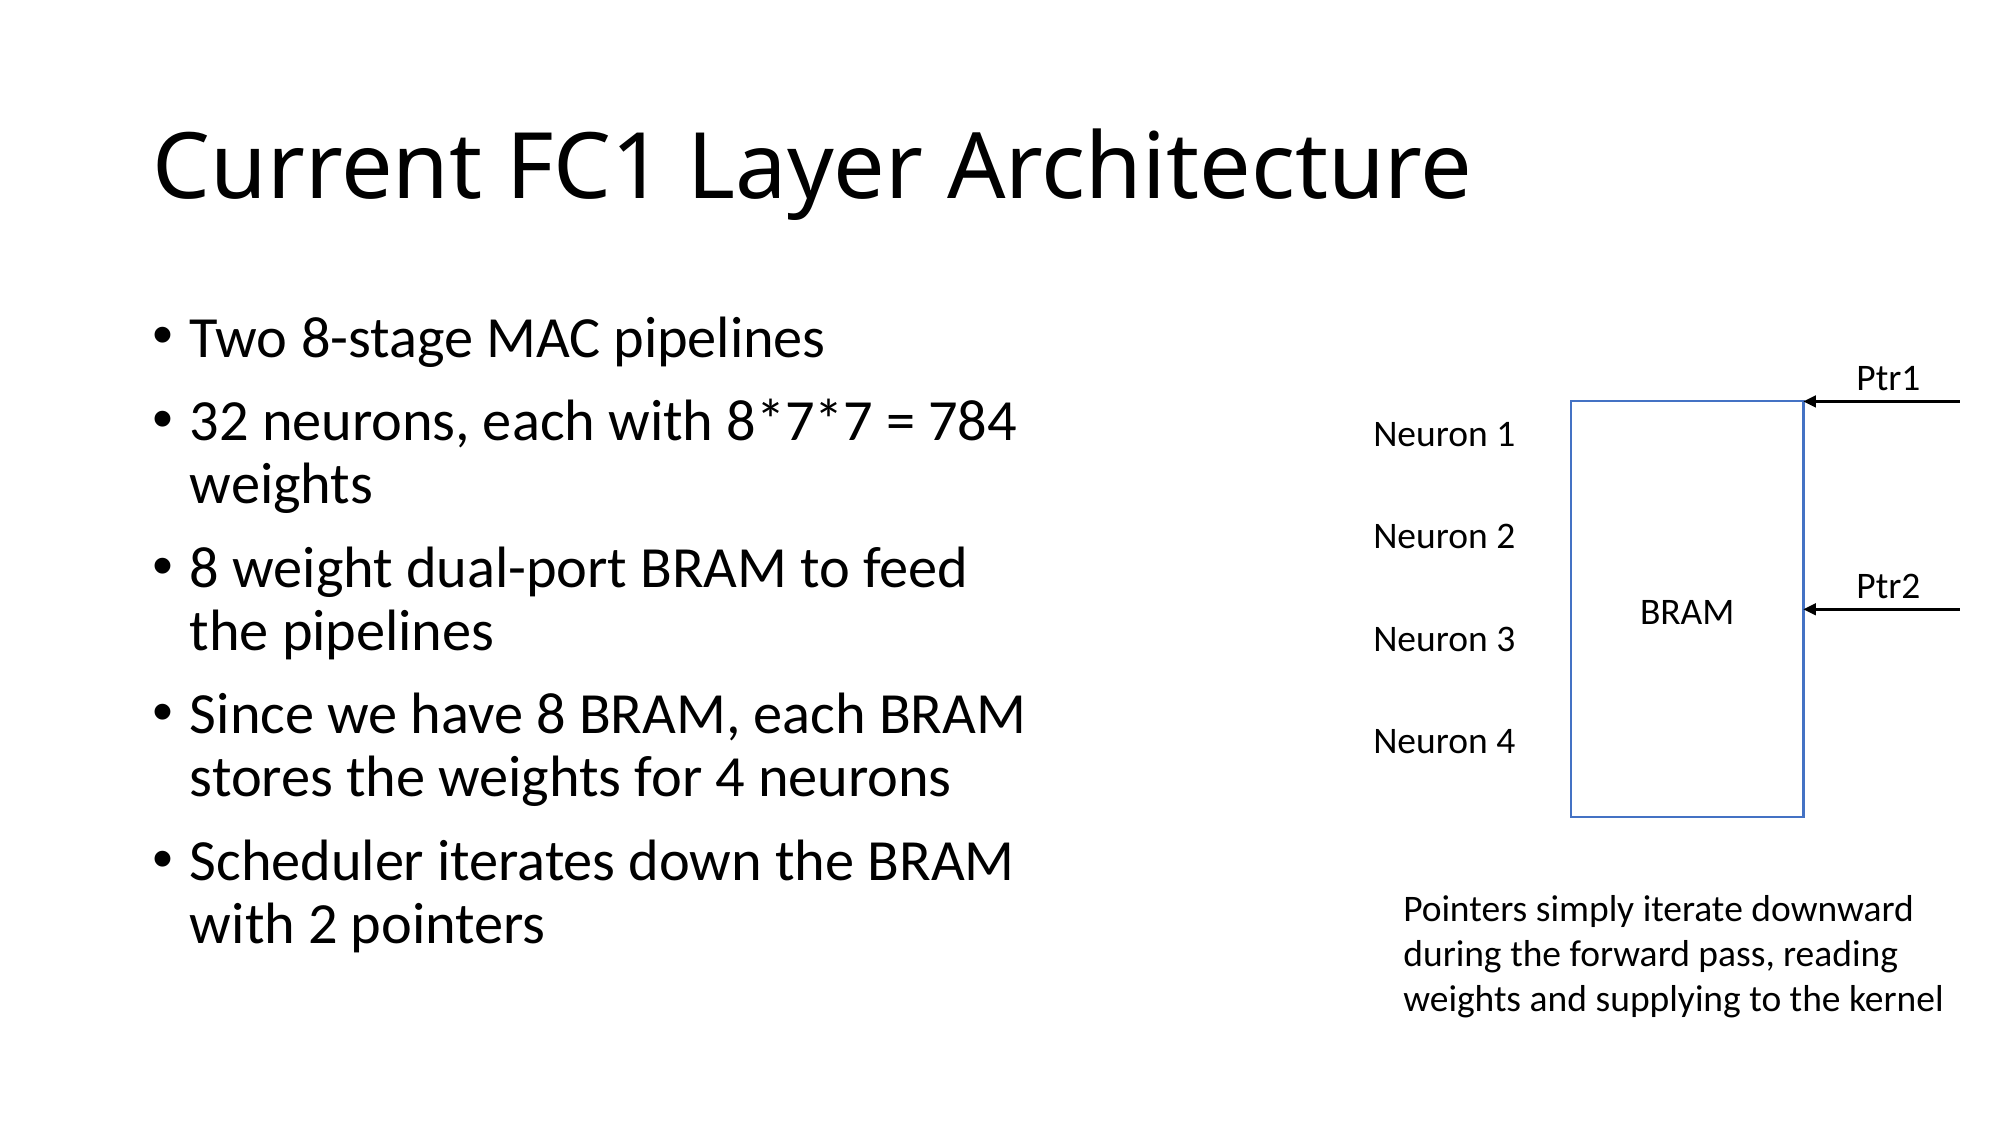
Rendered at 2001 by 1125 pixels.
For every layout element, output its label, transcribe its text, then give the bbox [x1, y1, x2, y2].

title Current FC1 Layer Architecture [137, 59, 1863, 278]
text_box Neuron 3 [1358, 606, 1548, 666]
text_box Ptr2 [1827, 553, 1950, 609]
text_box Ptr1 [1827, 345, 1950, 401]
list Two 8-stage MAC pipelines 32 neurons, each with 8*7*7 = 784 weights 8 weight dual-port BRAM to feed the pipelines Since we have 8 BRAM, each BRAM stores the weights for 4 neurons Scheduler iterates down the BRAM with 2 pointers [137, 299, 1060, 1014]
text_box Ptr2 [1827, 610, 1950, 614]
text_box Pointers simply iterate downward during the forward pass, reading weights and supplying to the kernel [1388, 877, 1976, 1027]
text_box Ptr1 [1827, 402, 1950, 406]
text_box Neuron 1 [1358, 401, 1548, 462]
text_box Neuron 4 [1358, 708, 1548, 769]
text_box BRAM [1570, 400, 1805, 818]
text_box Neuron 2 [1358, 503, 1548, 564]
